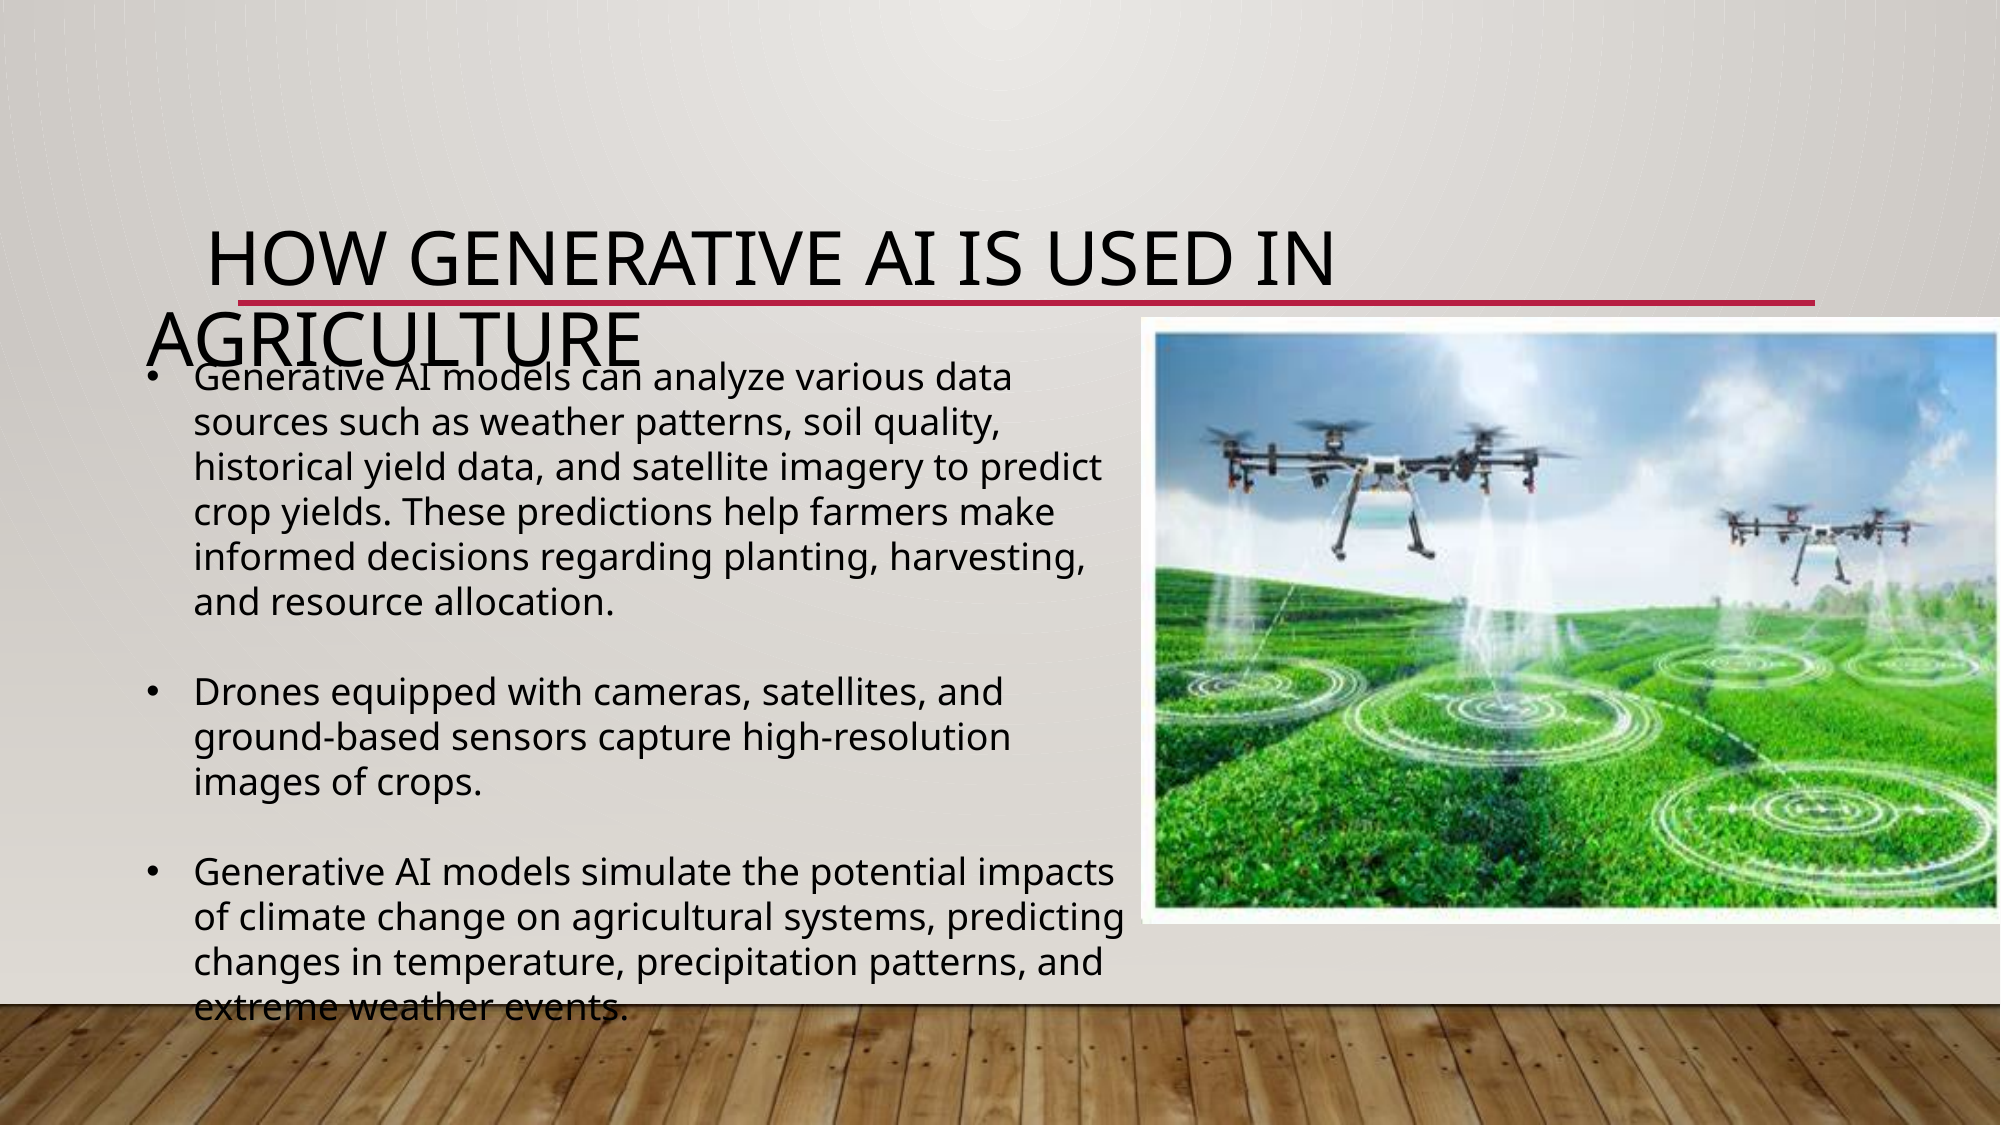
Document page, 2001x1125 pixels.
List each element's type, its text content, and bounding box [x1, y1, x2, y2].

picture [0, 1004, 2000, 1125]
title How Generative AI is used in Agriculture [131, 131, 1814, 305]
text_box Generative AI models can analyze various data sources such as weather patterns, soil quality, historical yield data, and satellite imagery to predict crop yields. These predictions help farmers make informed decisions regarding planting, harvesting, and resource allocation. Drones equipped with cameras, satellites, and ground-based sensors capture high-resolution images of crops. Generative AI models simulate the potential impacts of climate change on agricultural systems, predicting changes in temperature, precipitation patterns, and extreme weather events. [131, 345, 1142, 952]
picture [1141, 317, 2000, 924]
